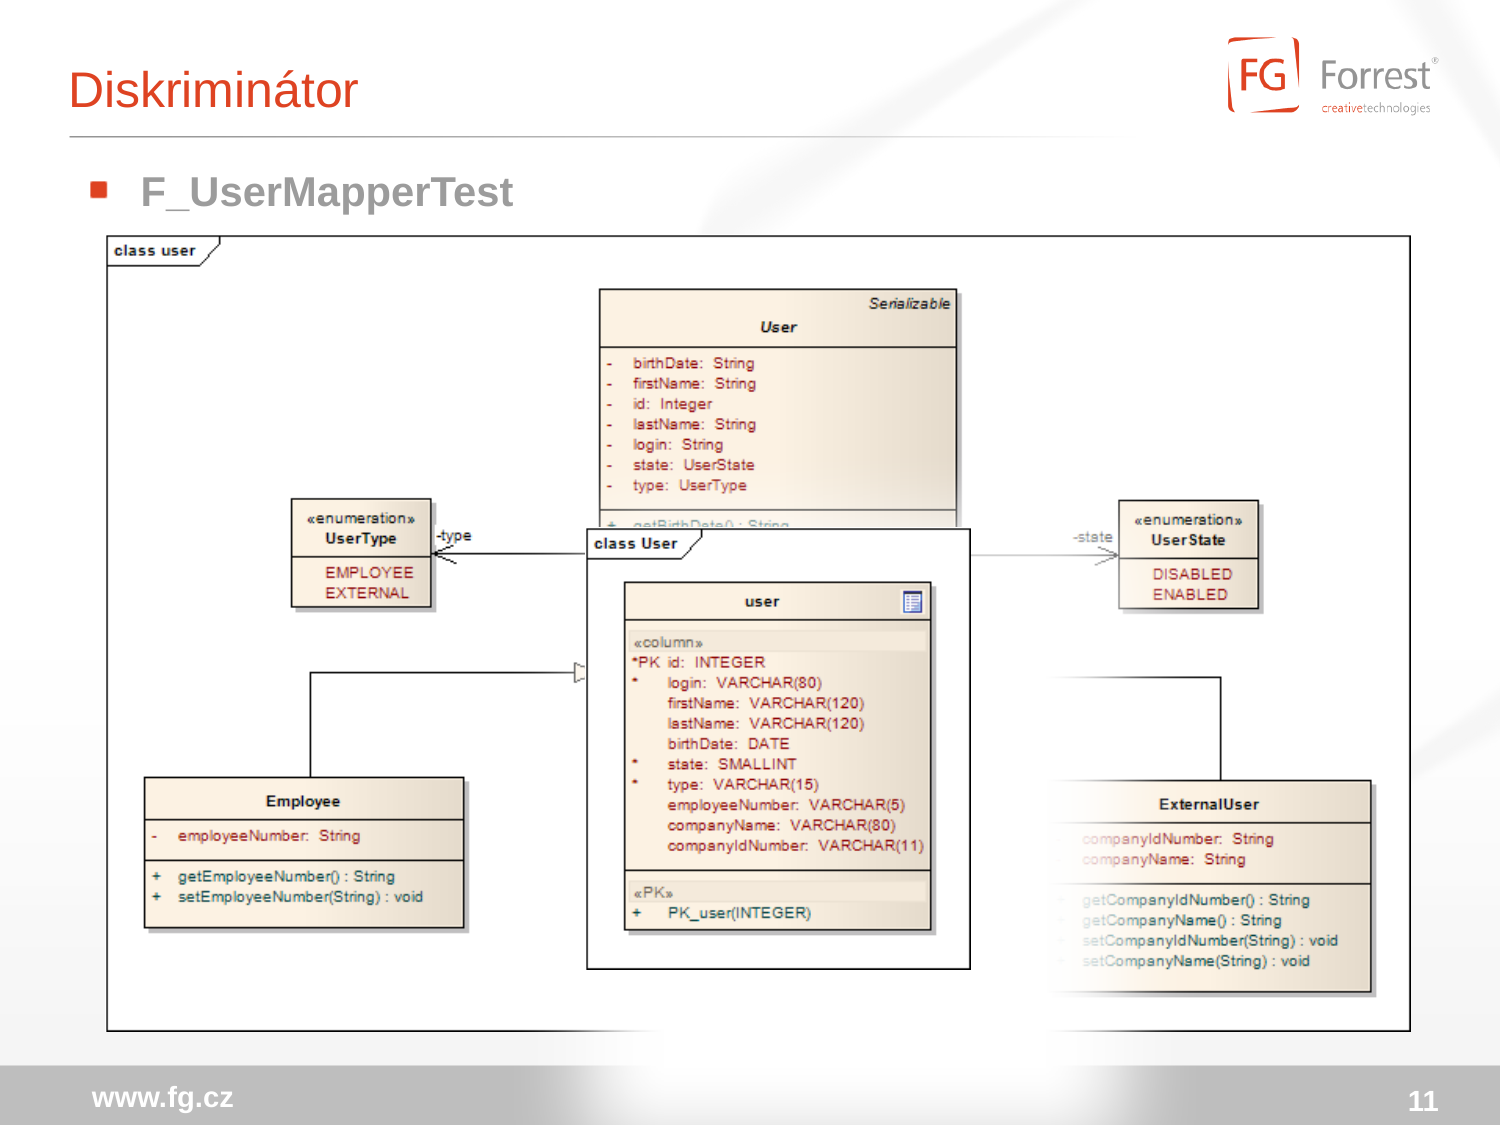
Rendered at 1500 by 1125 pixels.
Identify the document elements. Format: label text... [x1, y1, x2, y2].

slide_number 11 [1184, 1074, 1455, 1125]
footer www.fg.cz [76, 1070, 525, 1125]
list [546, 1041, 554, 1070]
picture [0, 0, 1500, 1125]
title Diskriminátor [53, 24, 1212, 151]
list F_UserMapperTest [69, 157, 1420, 1013]
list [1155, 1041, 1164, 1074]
